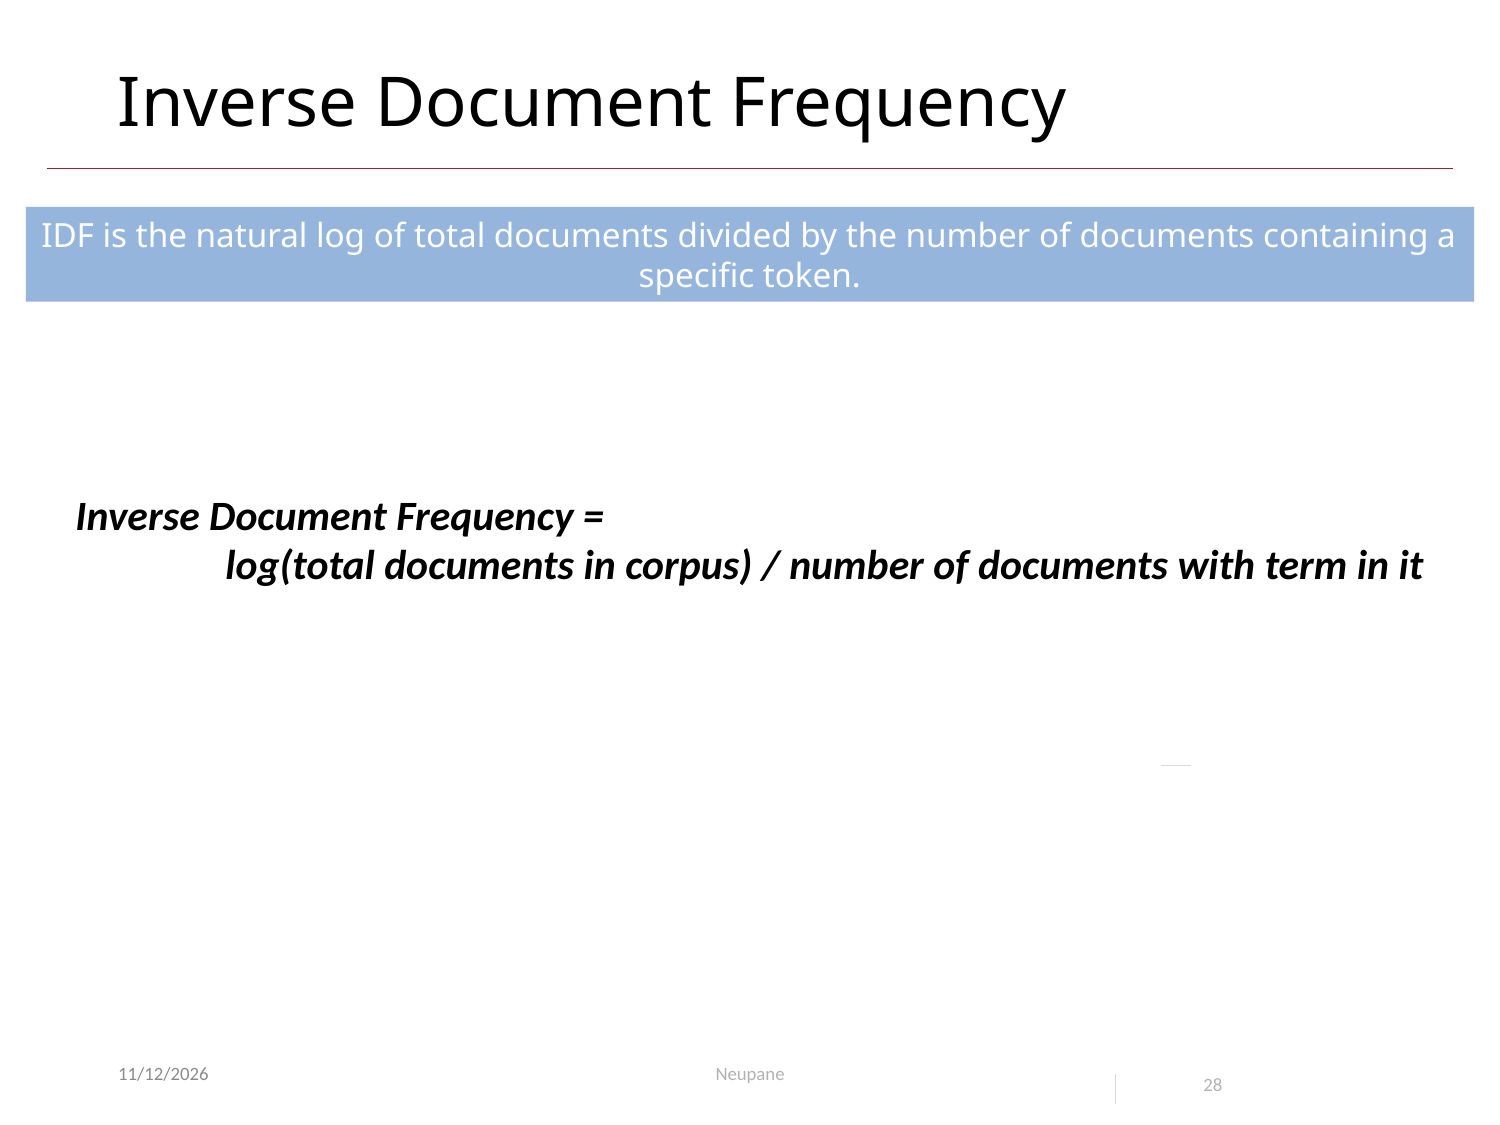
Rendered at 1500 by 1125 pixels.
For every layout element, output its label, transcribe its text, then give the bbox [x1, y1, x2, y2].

title Inverse Document Frequency [103, 59, 1397, 157]
footer Neupane [496, 1042, 1004, 1103]
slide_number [103, 1042, 441, 1103]
slide_number 28 [1188, 1042, 1330, 1103]
text_box IDF is the natural log of total documents divided by the number of documents containing a specific token. [25, 206, 1475, 302]
text_box Inverse Document Frequency = log(total documents in corpus) / number of documents with term in it [60, 480, 1440, 596]
